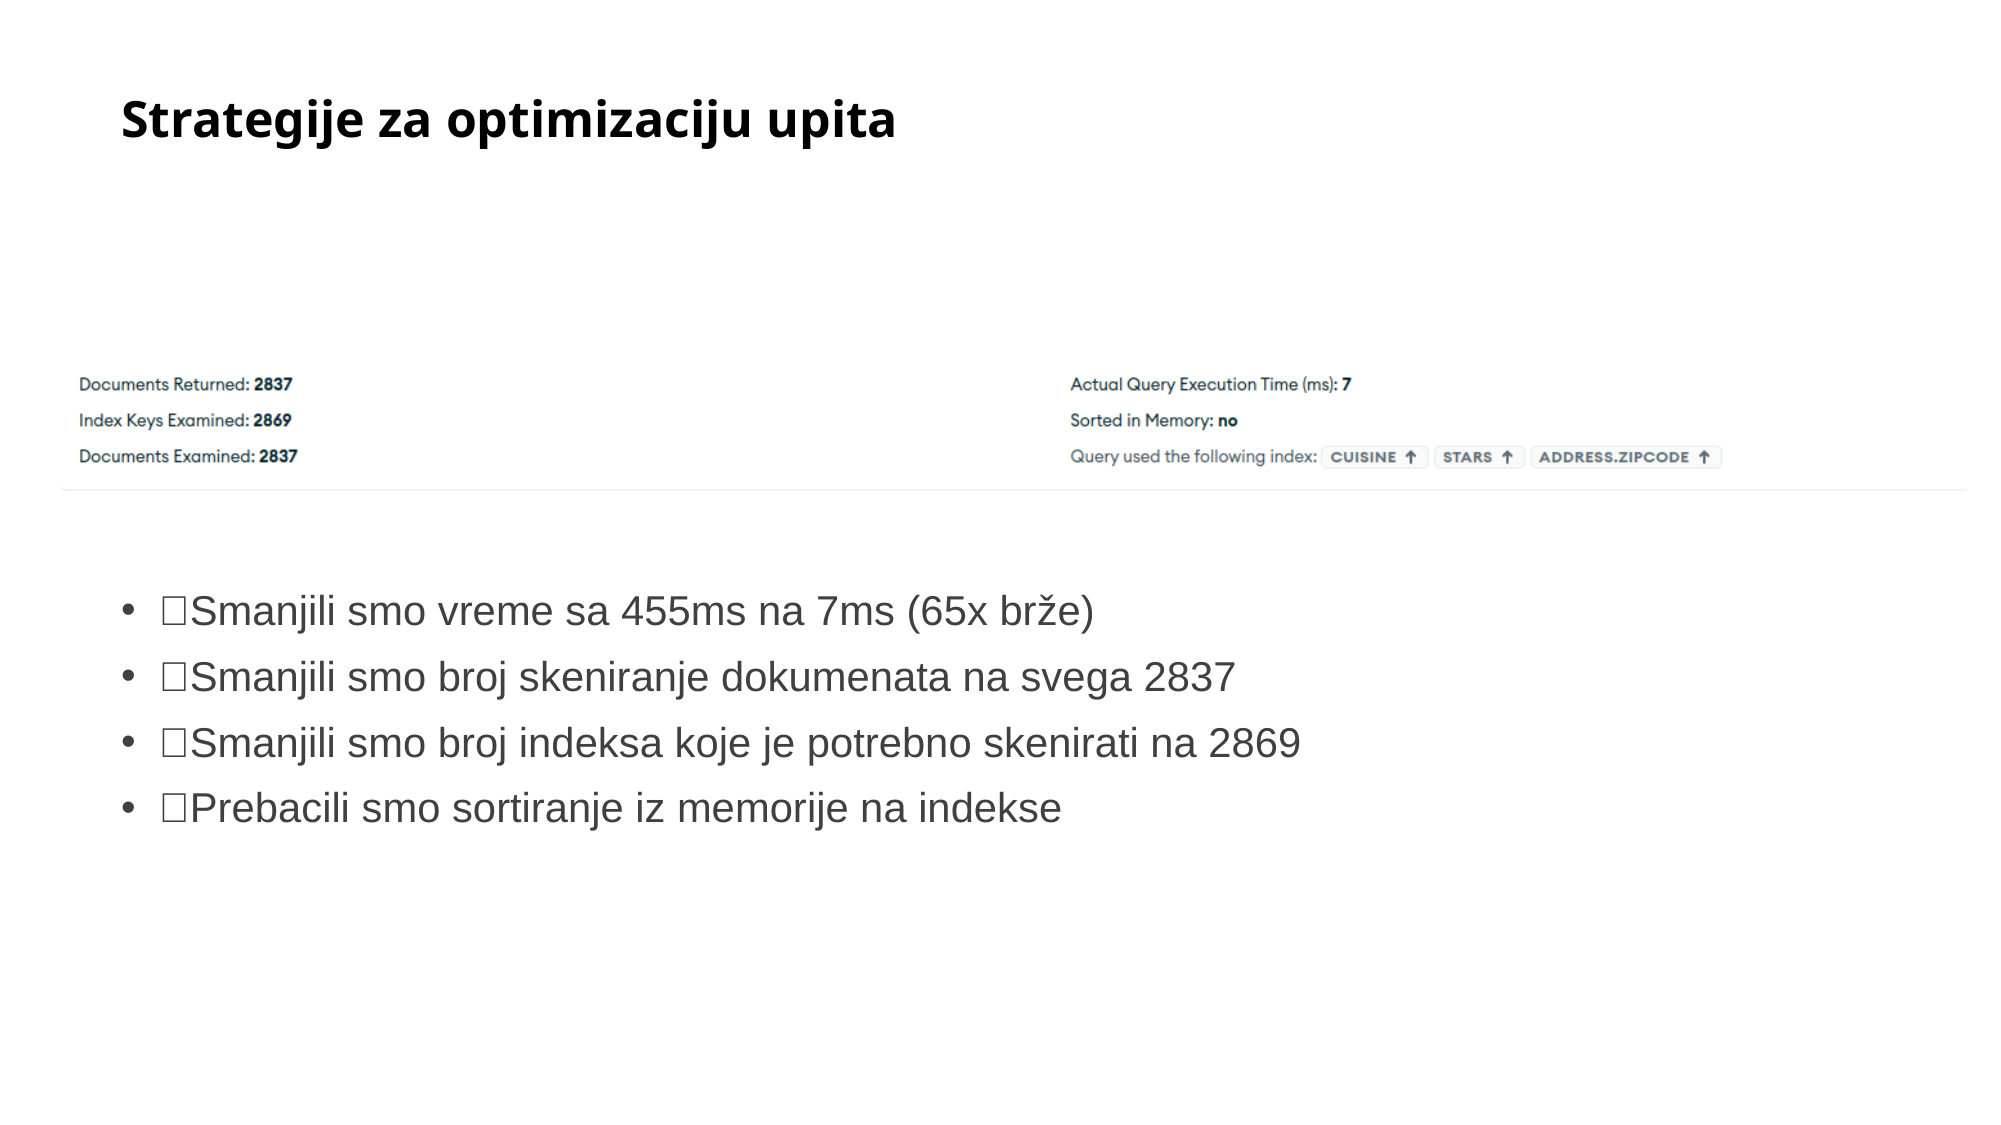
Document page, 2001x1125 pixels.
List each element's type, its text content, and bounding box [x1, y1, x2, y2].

list Smanjili smo vreme sa 455ms na 7ms (65x brže) Smanjili smo broj skeniranje dokumenata na svega 2837 Smanjili smo broj indeksa koje je potrebno skenirati na 2869 Prebacili smo sortiranje iz memorije na indekse [106, 581, 1832, 944]
title Strategije za optimizaciju upita [106, 42, 1832, 260]
picture [61, 361, 1967, 493]
